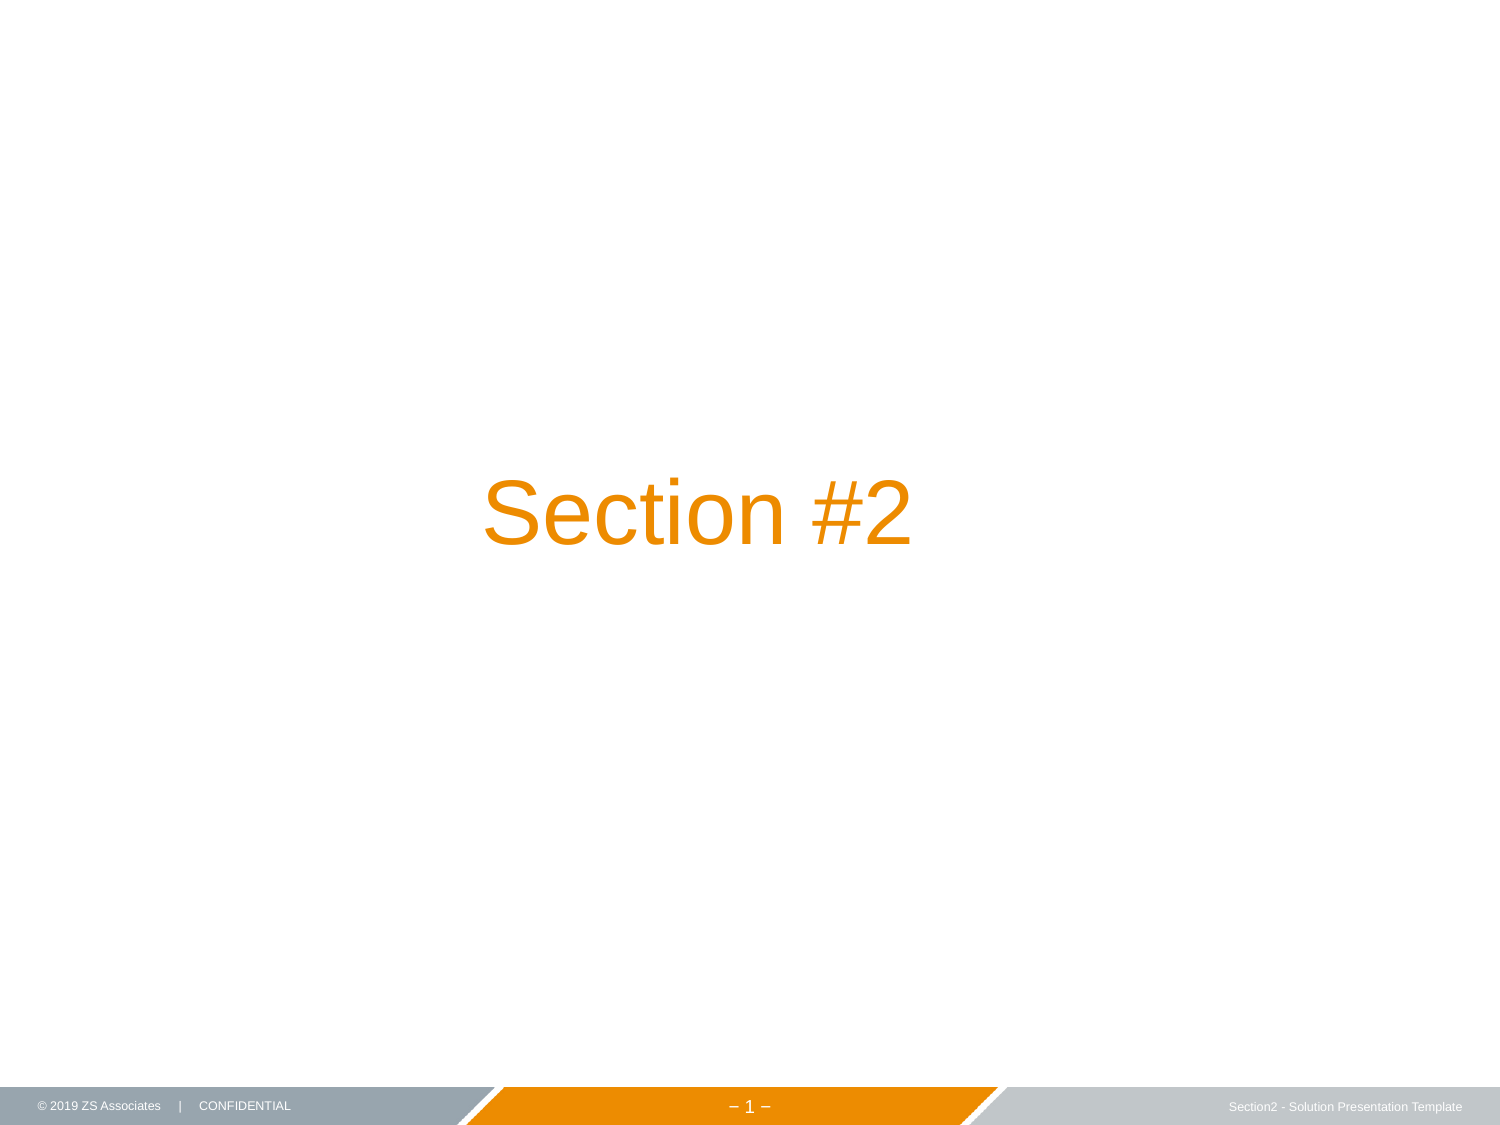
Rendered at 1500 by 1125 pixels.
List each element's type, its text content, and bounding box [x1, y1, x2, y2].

title Section #2 [480, 451, 1019, 563]
picture [0, 1087, 1500, 1125]
